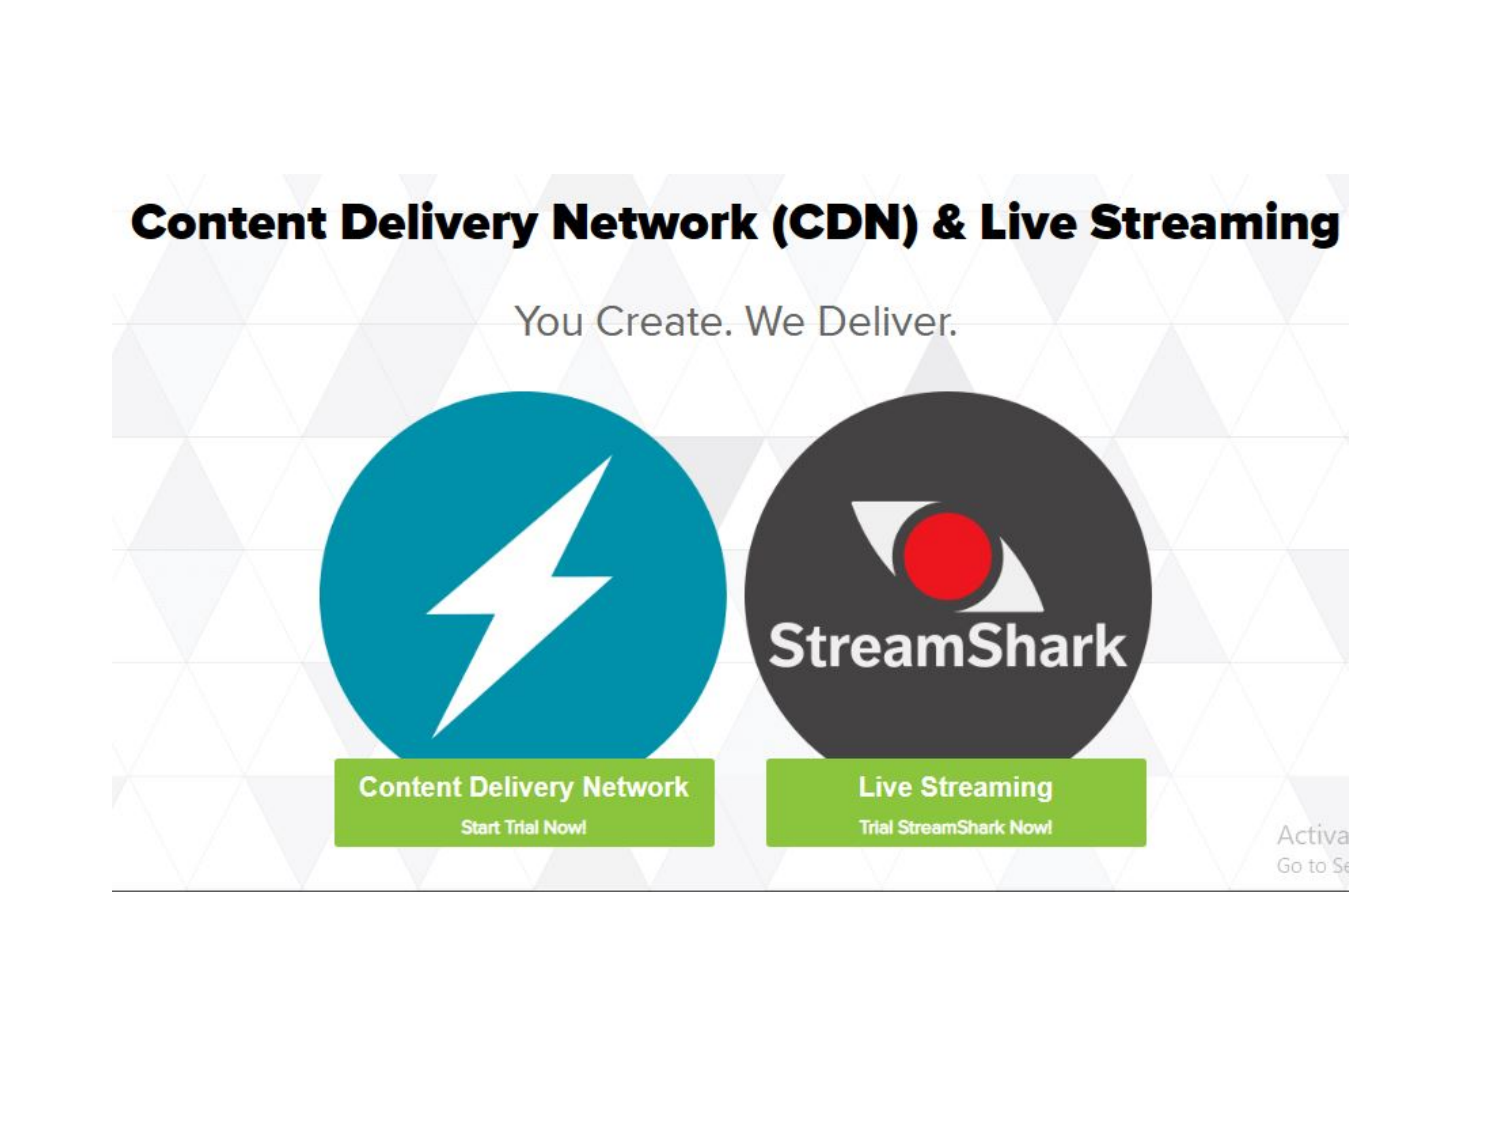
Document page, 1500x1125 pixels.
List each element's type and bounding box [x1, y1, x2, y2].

picture [112, 174, 1349, 892]
